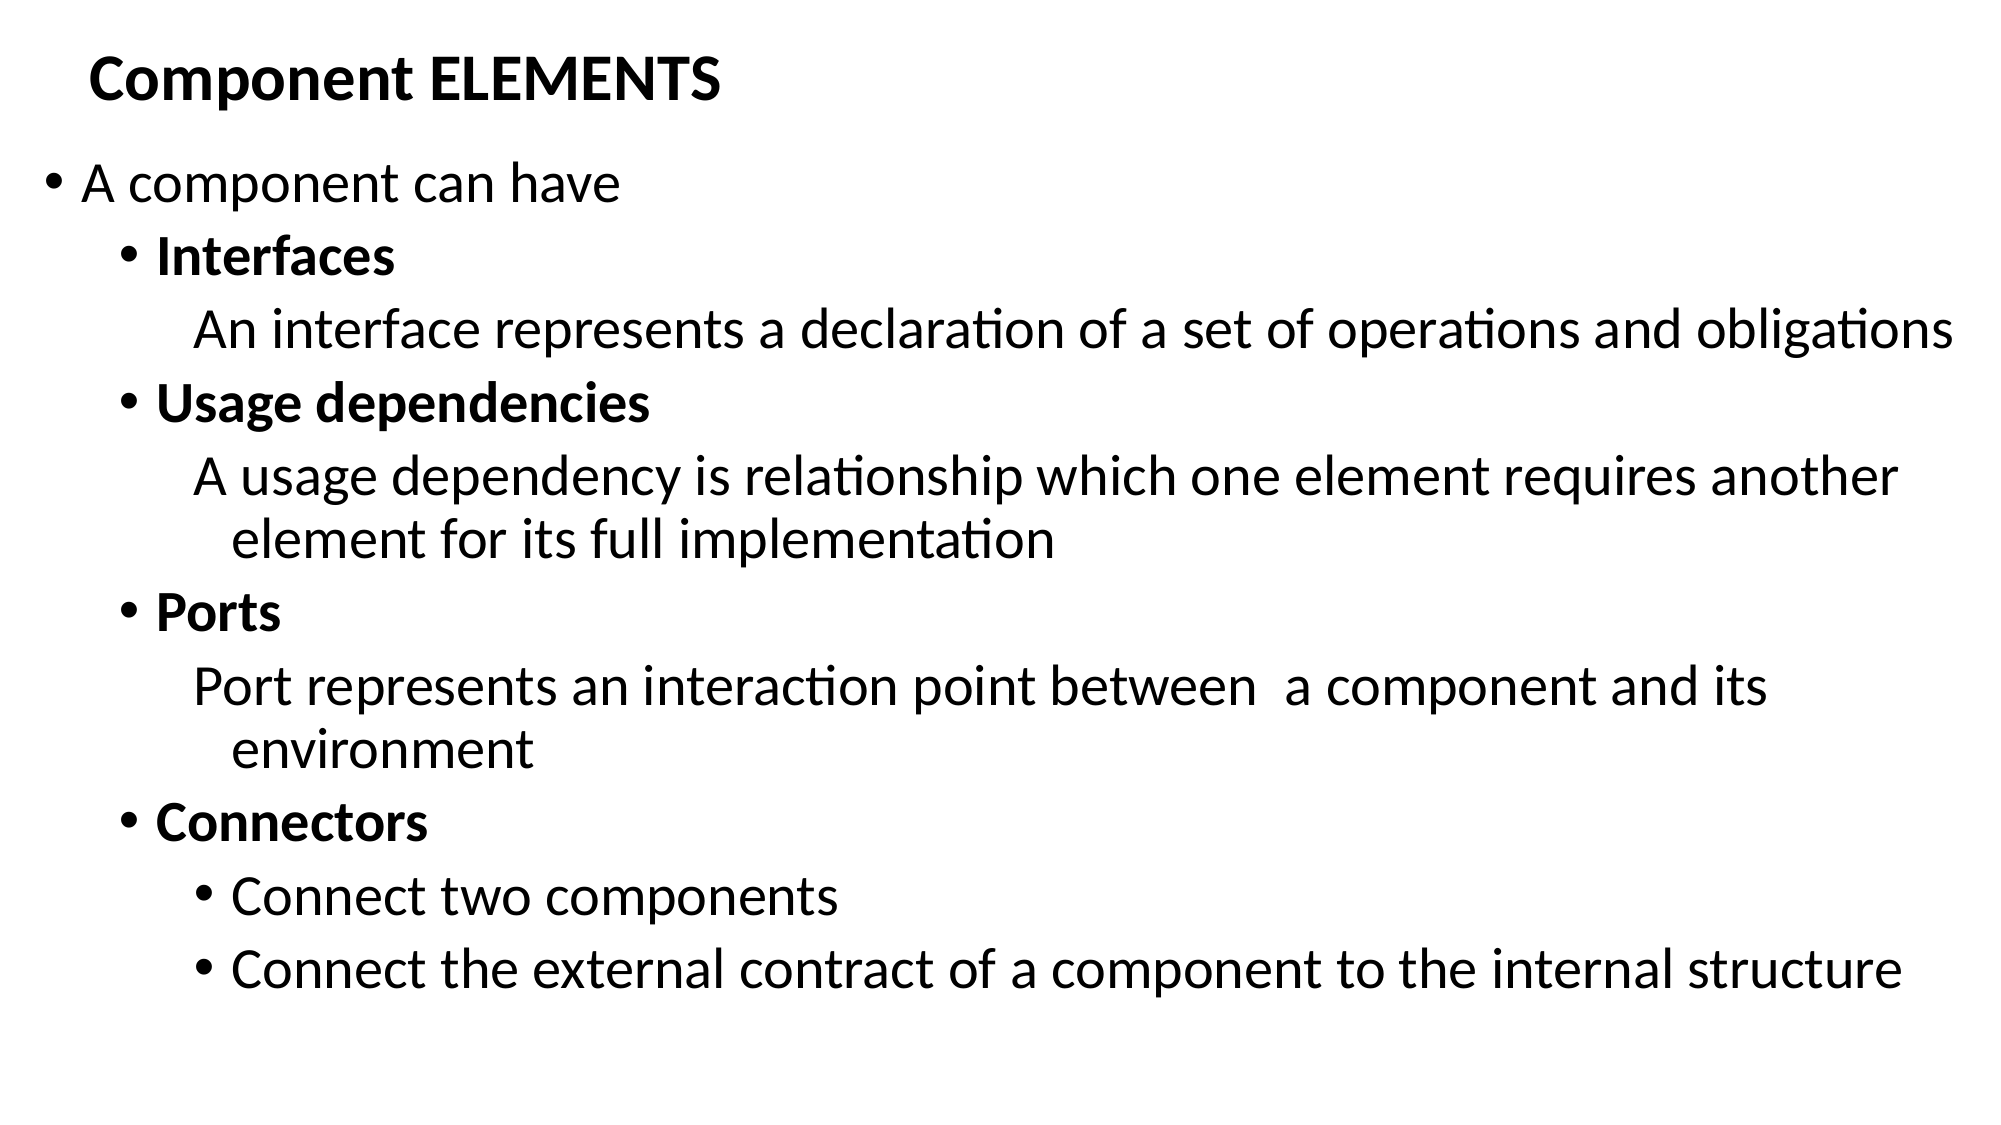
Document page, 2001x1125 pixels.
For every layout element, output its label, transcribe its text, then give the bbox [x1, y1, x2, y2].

list A component can have Interfaces An interface represents a declaration of a set of operations and obligations Usage dependencies A usage dependency is relationship which one element requires another element for its full implementation Ports Port represents an interaction point between a component and its environment Connectors Connect two components Connect the external contract of a component to the internal structure [28, 144, 1980, 1015]
title Component ELEMENTS [74, 33, 1800, 126]
